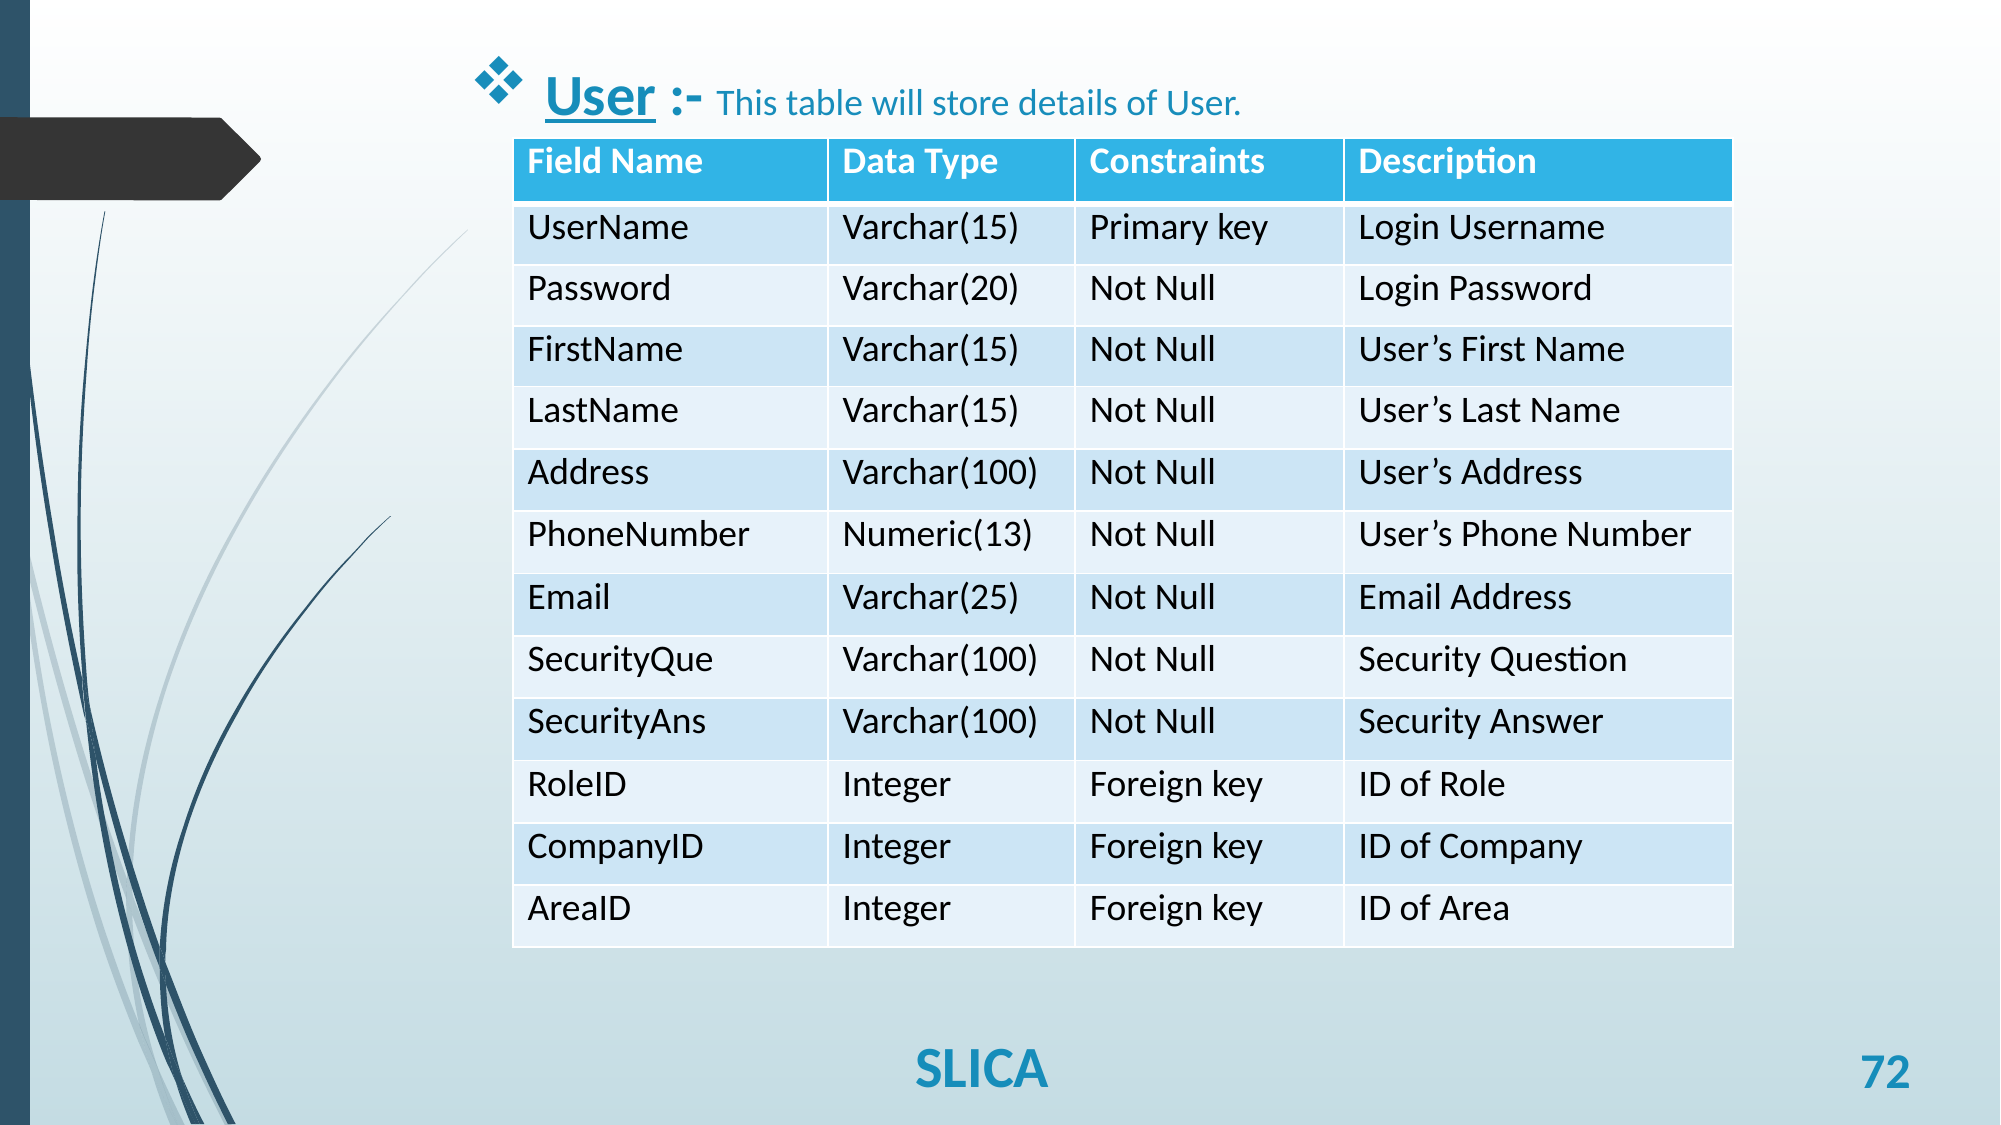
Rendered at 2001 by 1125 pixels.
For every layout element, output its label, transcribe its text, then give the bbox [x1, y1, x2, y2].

table_cell Foreign key [1076, 886, 1343, 946]
table_cell Security Question [1345, 637, 1732, 697]
table_cell Foreign key [1076, 761, 1343, 822]
table_cell Not Null [1076, 699, 1343, 760]
table_cell PhoneNumber [514, 512, 827, 573]
table_cell CompanyID [514, 824, 827, 884]
table_cell FirstName [514, 327, 827, 386]
table_cell Numeric(13) [829, 512, 1074, 573]
table_cell User’s Address [1345, 450, 1732, 510]
table_cell ID of Area [1345, 886, 1732, 946]
table_cell User’s Last Name [1345, 387, 1732, 448]
table_cell UserName [514, 207, 827, 264]
table_cell SecurityAns [514, 699, 827, 760]
table_cell Varchar(15) [829, 207, 1074, 264]
table_cell Varchar(25) [829, 574, 1074, 635]
table_cell Varchar(15) [829, 327, 1074, 386]
table_cell User’s Phone Number [1345, 512, 1732, 573]
table_cell Not Null [1076, 266, 1343, 325]
table_cell Varchar(100) [829, 699, 1074, 760]
table_cell Email Address [1345, 574, 1732, 635]
text_box User :- This table will store details of User. [454, 41, 1917, 1016]
text_box SLICA [900, 1021, 1067, 1107]
table_cell Varchar(20) [829, 266, 1074, 325]
table_cell Not Null [1076, 512, 1343, 573]
table_cell Varchar(100) [829, 450, 1074, 510]
table_cell Not Null [1076, 637, 1343, 697]
table_cell Not Null [1076, 574, 1343, 635]
text_box 72 [1845, 1031, 1927, 1107]
table_cell Integer [829, 824, 1074, 884]
table_cell Varchar(100) [829, 637, 1074, 697]
table_header Description [1345, 139, 1732, 201]
table_cell Address [514, 450, 827, 510]
table_cell Foreign key [1076, 824, 1343, 884]
table_cell ID of Company [1345, 824, 1732, 884]
table_cell Primary key [1076, 207, 1343, 264]
table_cell Not Null [1076, 327, 1343, 386]
table_header Data Type [829, 139, 1074, 201]
table_header Field Name [514, 139, 827, 201]
table_cell Not Null [1076, 387, 1343, 448]
table_cell Integer [829, 886, 1074, 946]
table_cell Varchar(15) [829, 387, 1074, 448]
table_cell LastName [514, 387, 827, 448]
table_cell User’s First Name [1345, 327, 1732, 386]
table_cell SecurityQue [514, 637, 827, 697]
table_cell Login Password [1345, 266, 1732, 325]
table_cell RoleID [514, 761, 827, 822]
table_cell Password [514, 266, 827, 325]
table_cell Email [514, 574, 827, 635]
table_cell ID of Role [1345, 761, 1732, 822]
table_cell AreaID [514, 886, 827, 946]
table_cell Not Null [1076, 450, 1343, 510]
table_header Constraints [1076, 139, 1343, 201]
table_cell Integer [829, 761, 1074, 822]
table_cell Security Answer [1345, 699, 1732, 760]
table_cell Login Username [1345, 207, 1732, 264]
